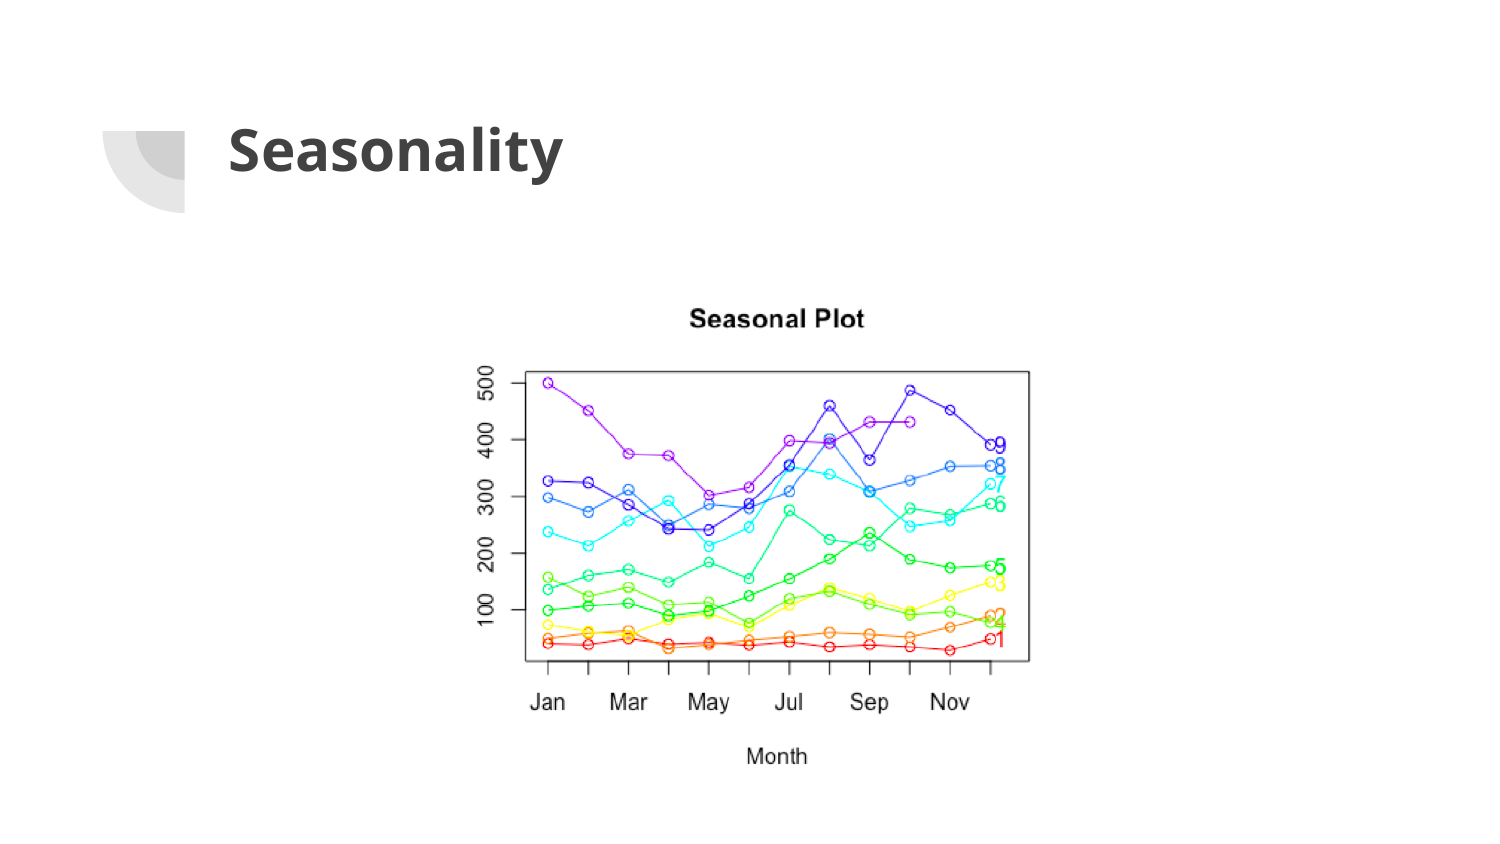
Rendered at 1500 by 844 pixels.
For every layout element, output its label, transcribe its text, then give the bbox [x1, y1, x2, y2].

picture [414, 261, 1085, 797]
title Seasonality [213, 98, 1368, 263]
